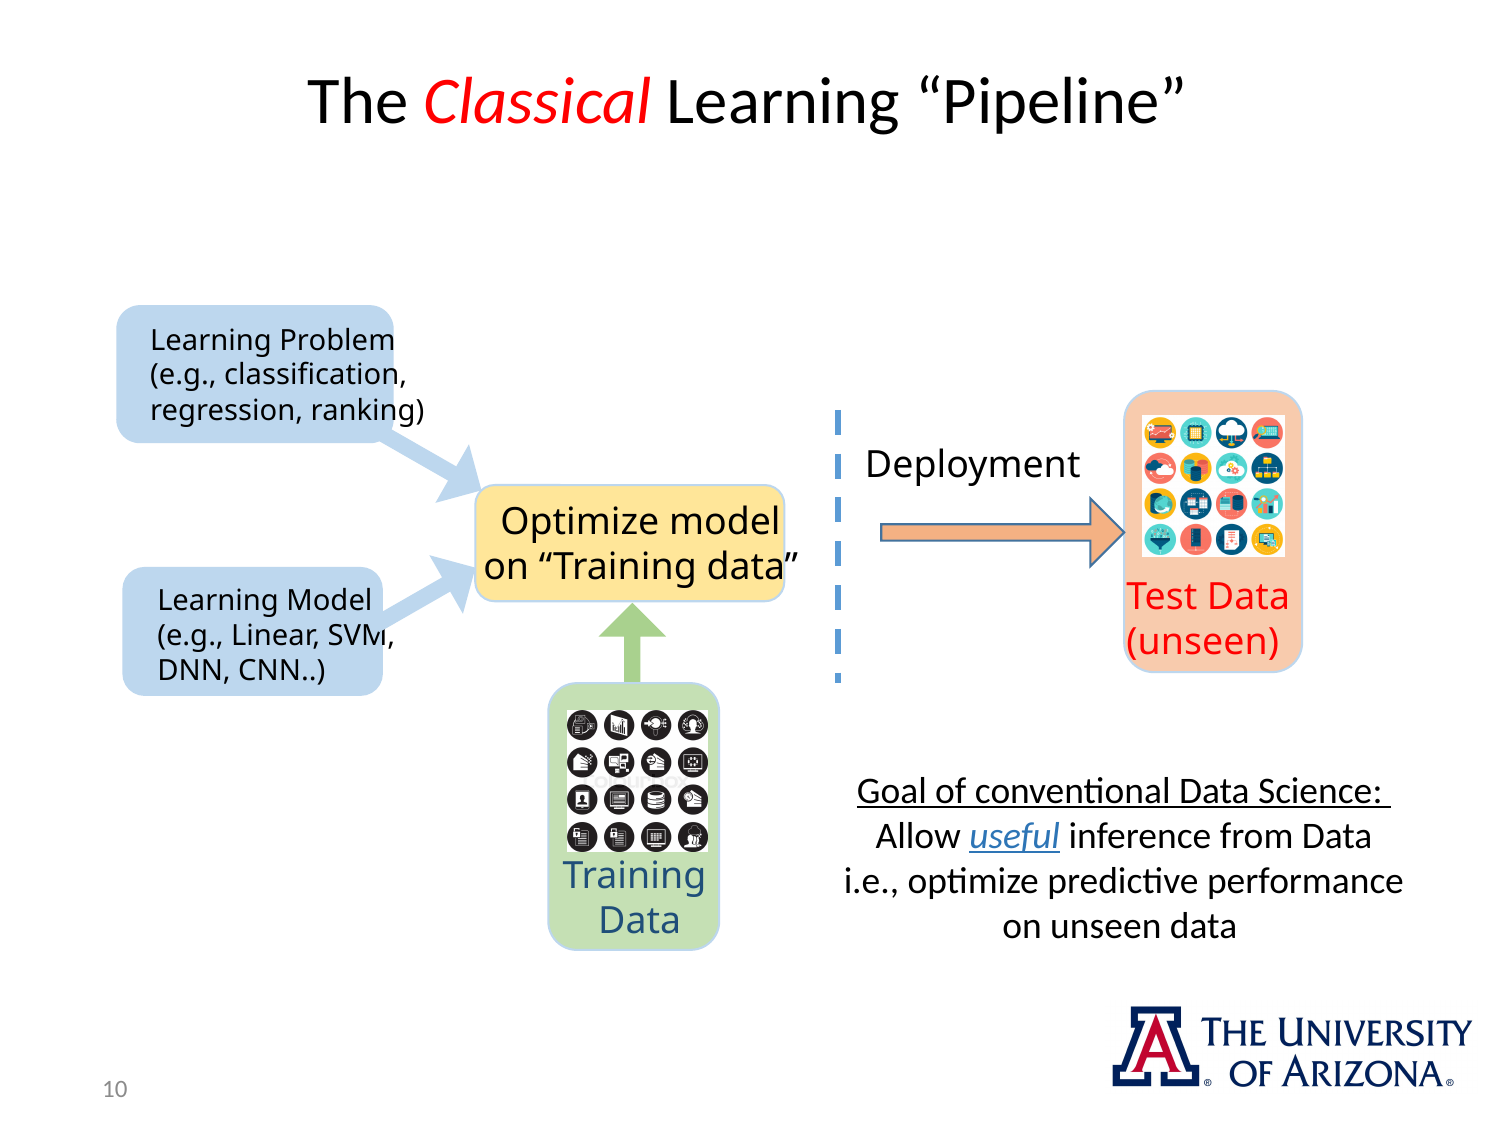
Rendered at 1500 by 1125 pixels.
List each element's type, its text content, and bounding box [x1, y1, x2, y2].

text_box Deployment [850, 432, 1096, 492]
title The Classical Learning “Pipeline” [110, 34, 1386, 146]
text_box [880, 496, 1124, 569]
picture [1105, 1000, 1478, 1094]
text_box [117, 306, 825, 950]
text_box Goal of conventional Data Science: Allow useful inference from Data i.e., optimize predictive performance on unseen data [827, 758, 1422, 953]
slide_number 10 [76, 1049, 143, 1125]
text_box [1124, 390, 1303, 673]
